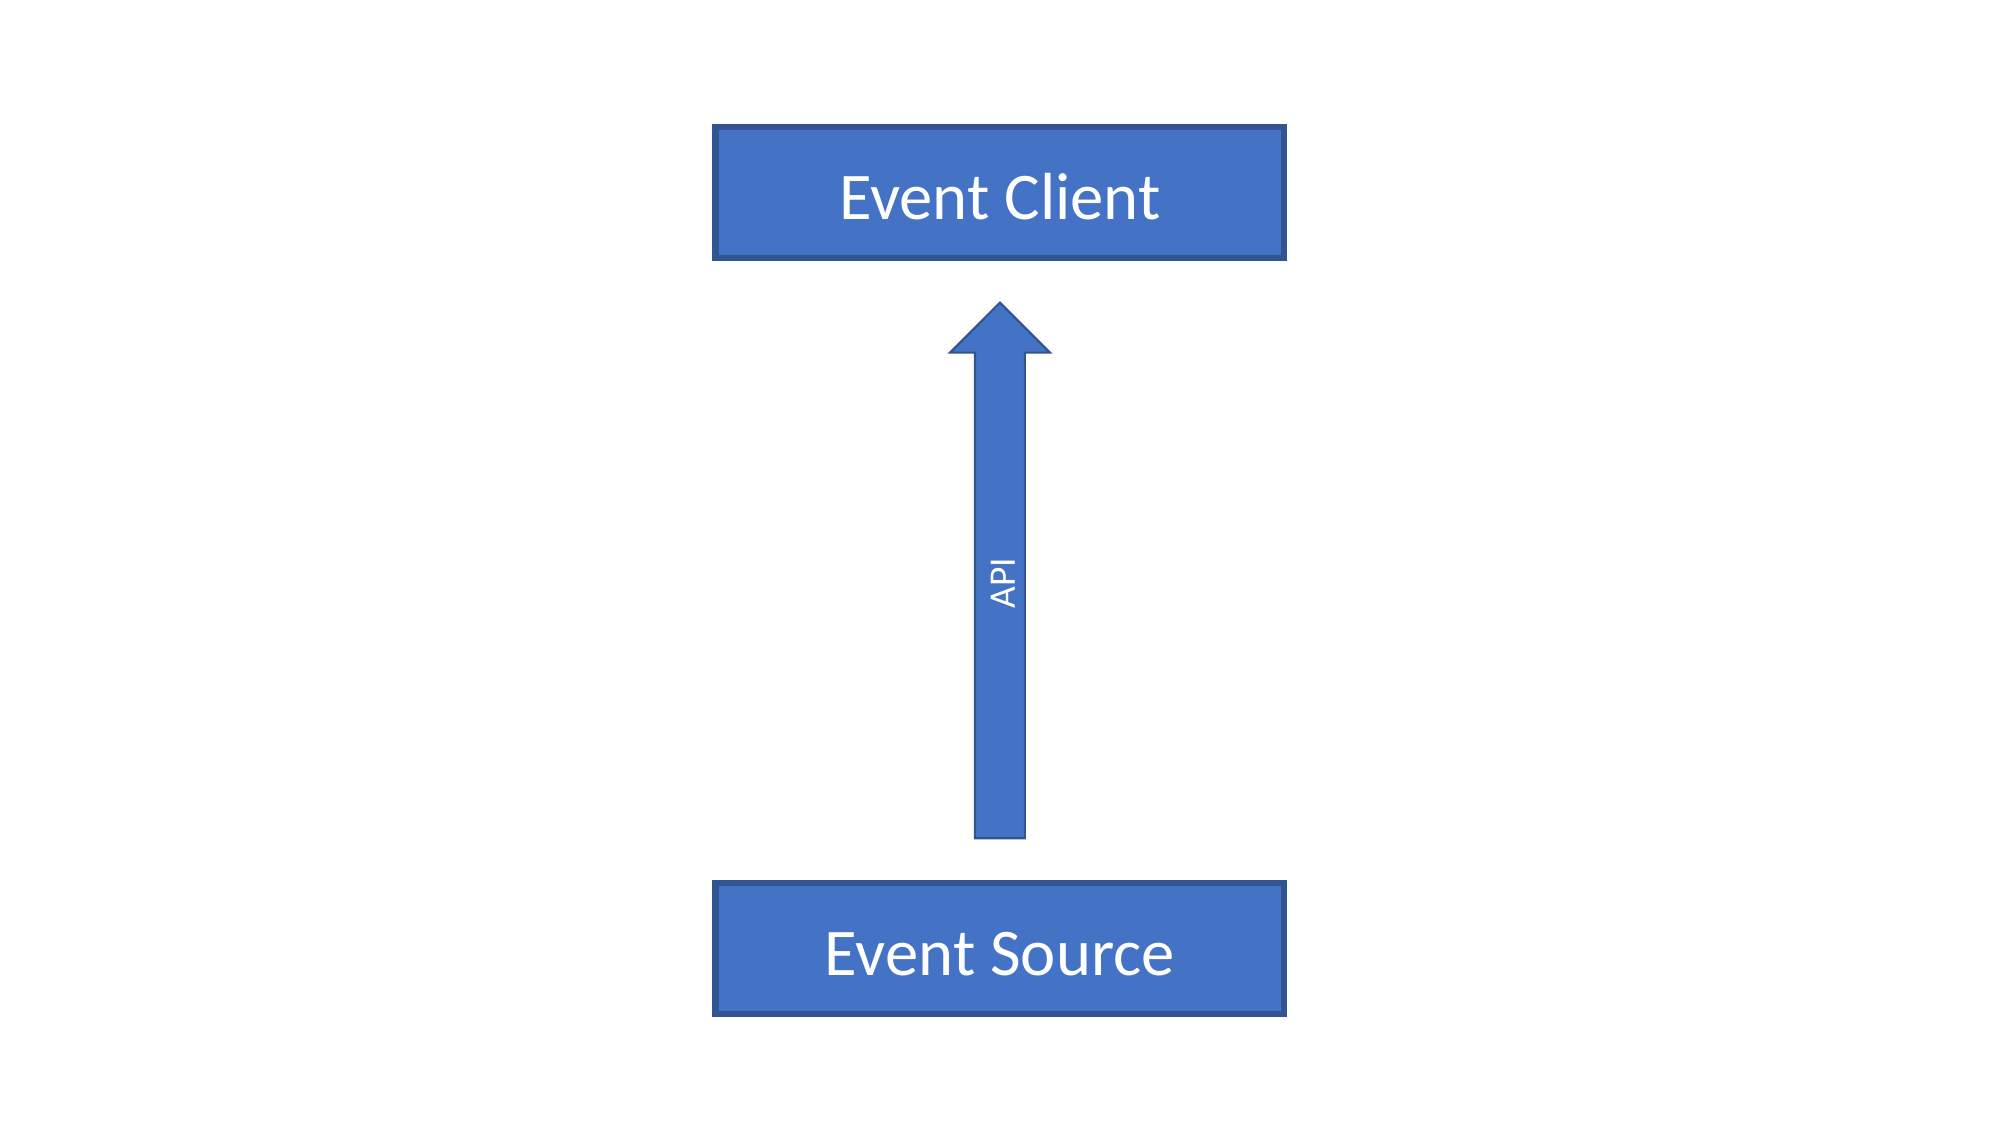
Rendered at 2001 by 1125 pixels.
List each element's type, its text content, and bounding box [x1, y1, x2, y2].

text_box API [947, 301, 1053, 840]
text_box Event Source [714, 882, 1285, 1015]
text_box Event Client [714, 126, 1285, 259]
